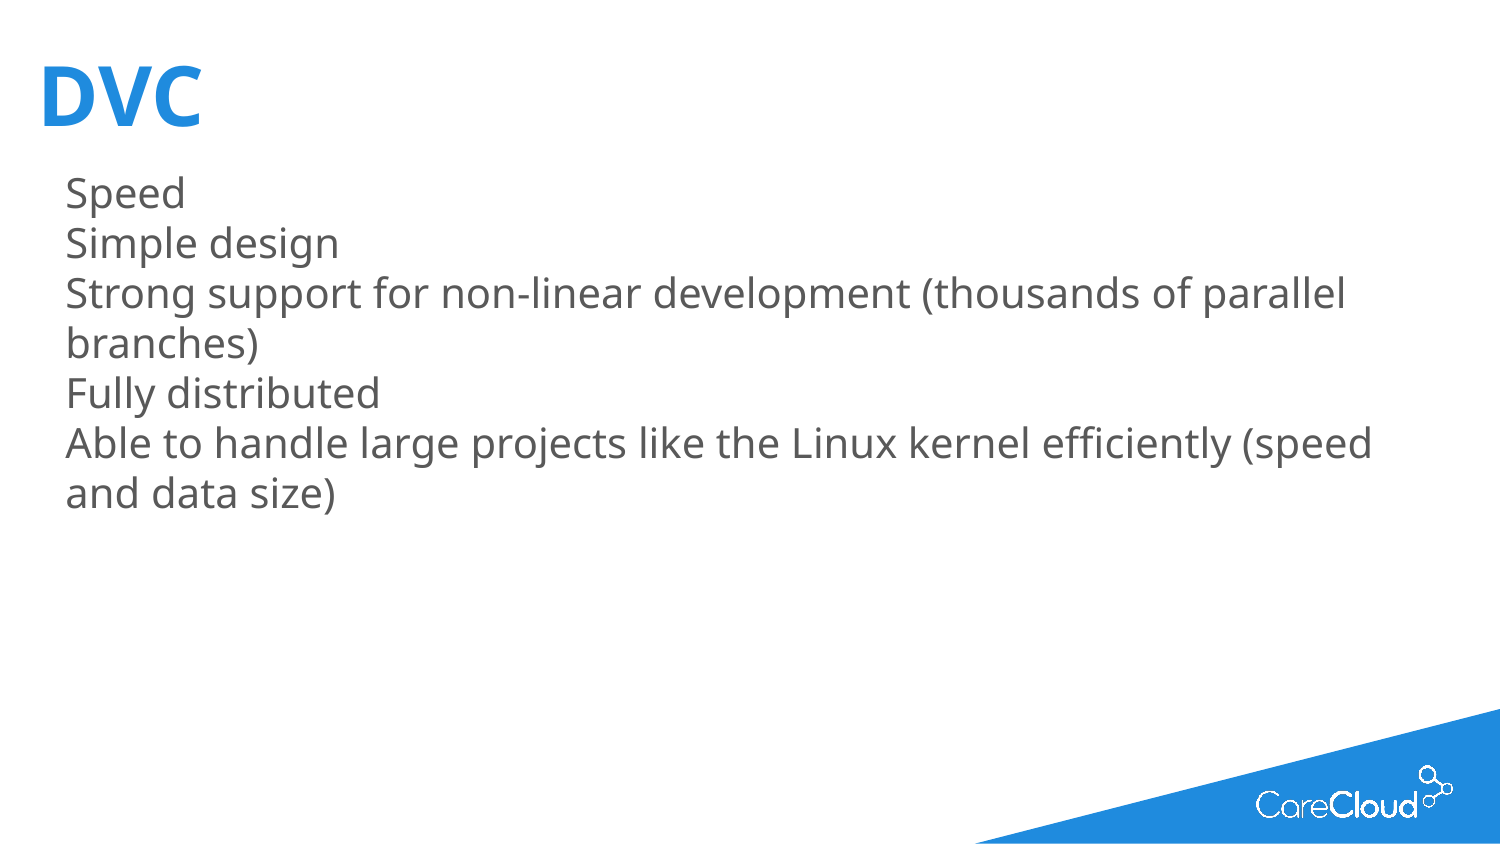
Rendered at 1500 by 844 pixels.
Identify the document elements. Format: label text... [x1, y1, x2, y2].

list DVC [37, 42, 1408, 144]
picture [1256, 765, 1453, 818]
list Speed Simple design Strong support for non-linear development (thousands of parallel branches) Fully distributed Able to handle large projects like the Linux kernel efficiently (speed and data size) [65, 167, 1435, 642]
